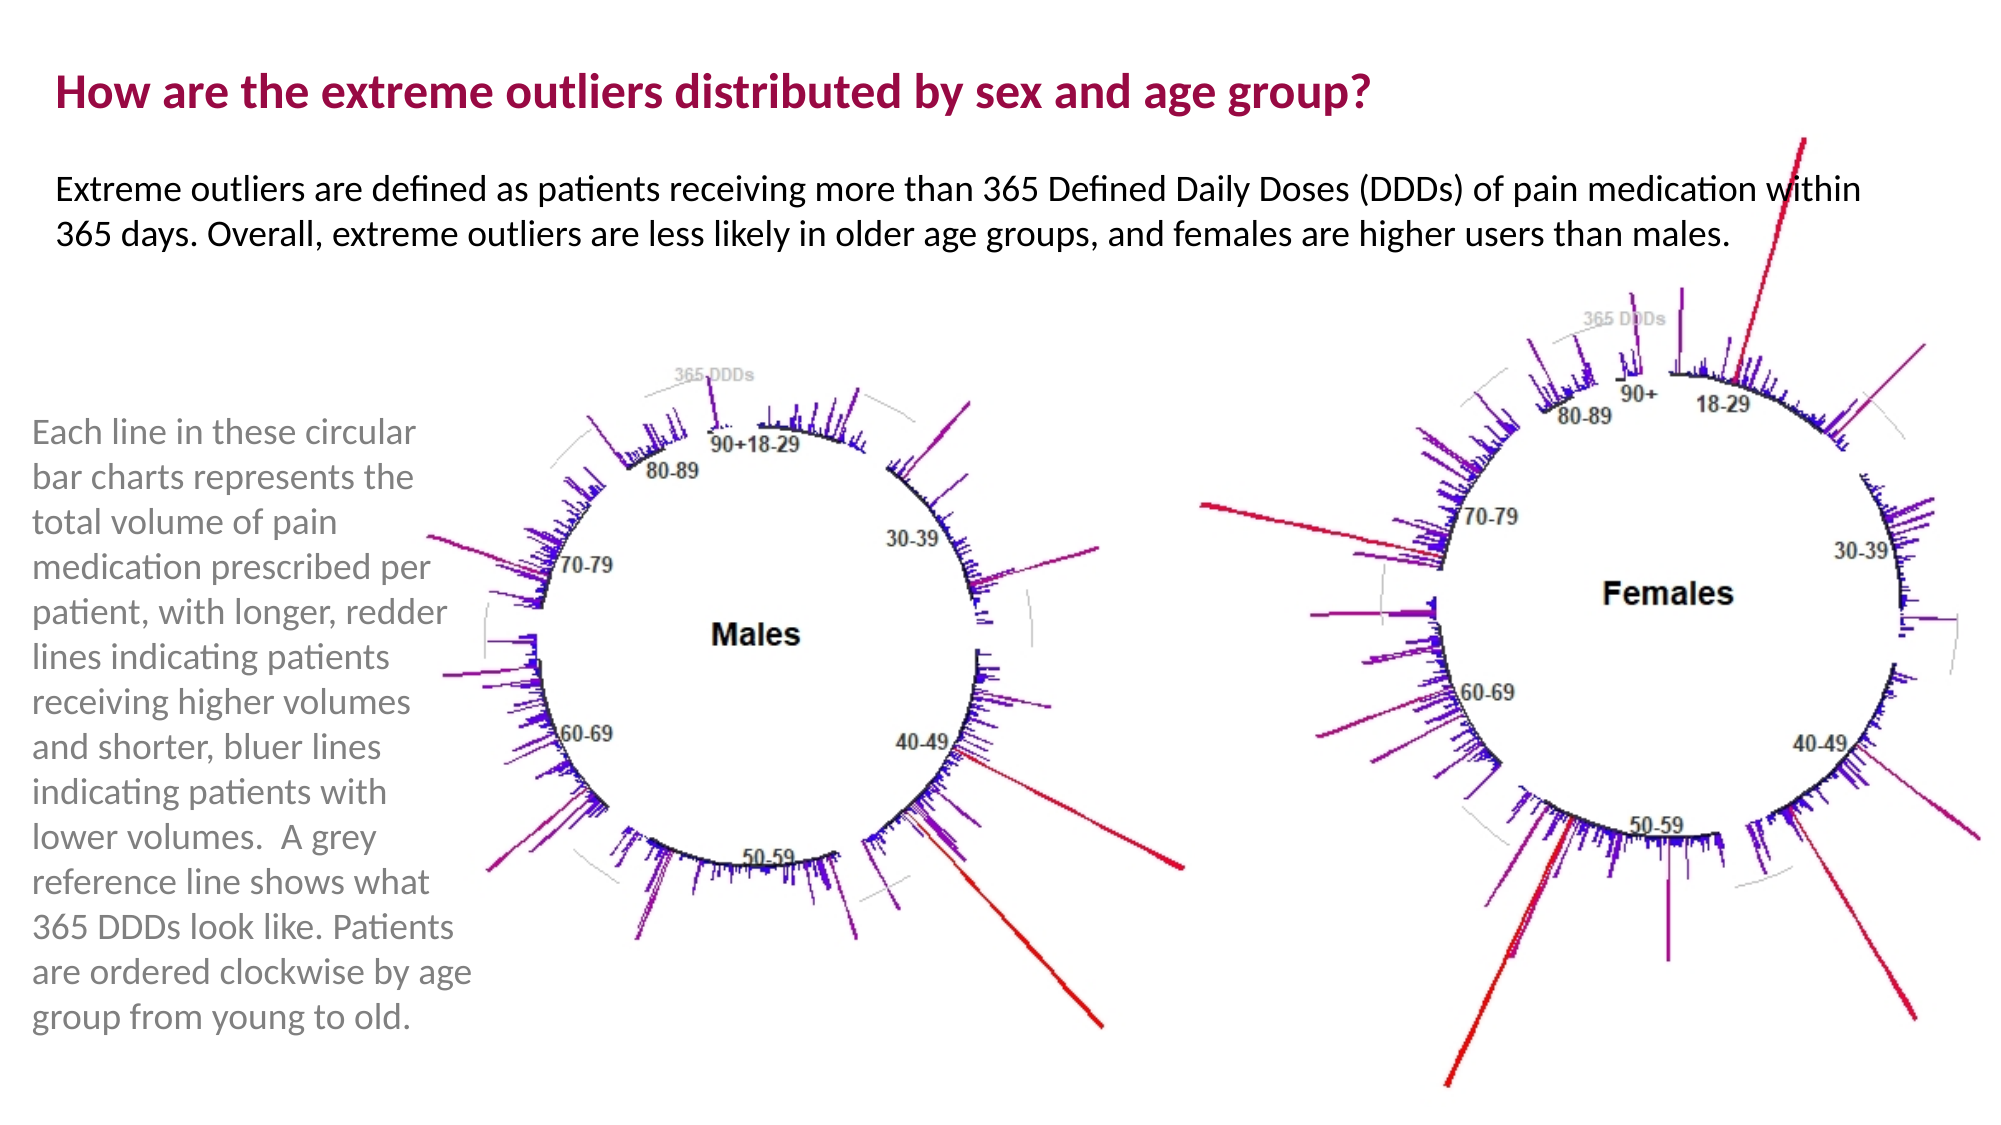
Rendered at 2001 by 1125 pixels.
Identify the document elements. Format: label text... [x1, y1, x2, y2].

text_box How are the extreme outliers distributed by sex and age group? Extreme outliers are defined as patients receiving more than 365 Defined Daily Doses (DDDs) of pain medication within 365 days. Overall, extreme outliers are less likely in older age groups, and females are higher users than males. [40, 51, 1914, 296]
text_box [398, 120, 2000, 1107]
text_box Each line in these circular bar charts represents the total volume of pain medication prescribed per patient, with longer, redder lines indicating patients receiving higher volumes and shorter, bluer lines indicating patients with lower volumes. A grey reference line shows what 365 DDDs look like. Patients are ordered clockwise by age group from young to old. [17, 400, 398, 1045]
